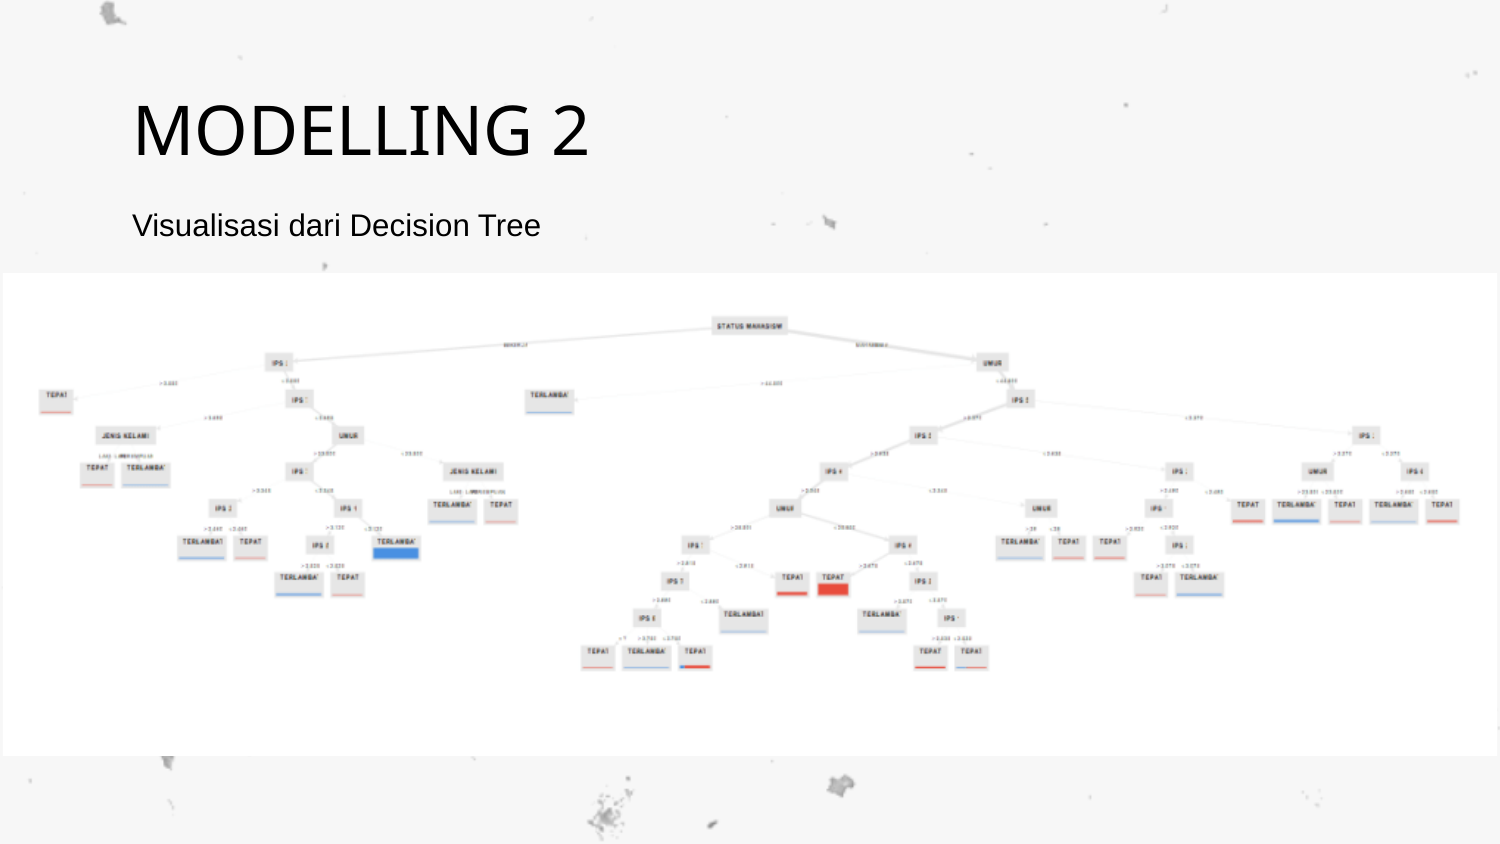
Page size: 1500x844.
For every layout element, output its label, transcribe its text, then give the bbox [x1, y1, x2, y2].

subtitle Visualisasi dari Decision Tree [116, 0, 1475, 271]
picture [2, 272, 1498, 756]
